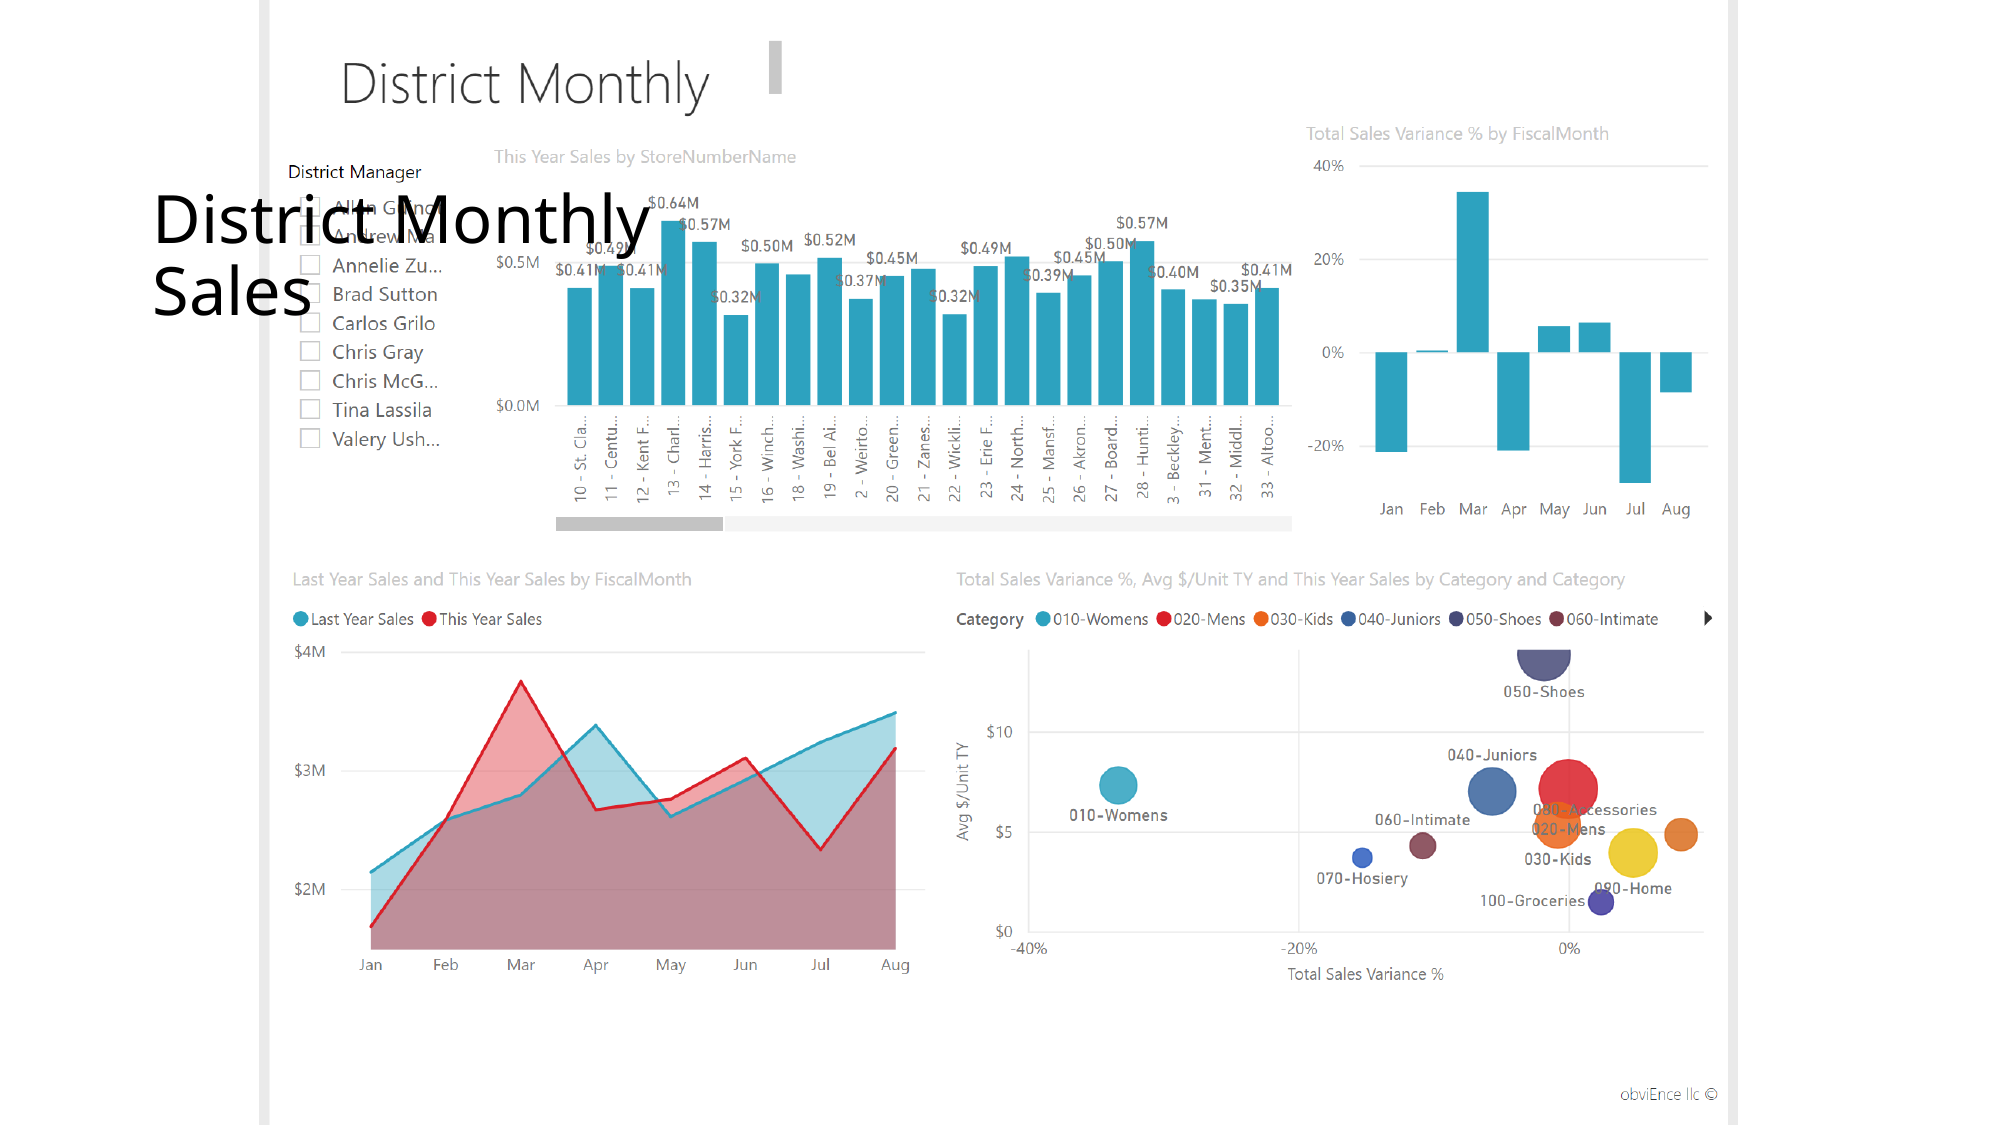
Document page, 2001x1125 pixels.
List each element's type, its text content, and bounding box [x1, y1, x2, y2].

title District Monthly Sales [137, 75, 259, 338]
picture [259, 0, 1738, 1125]
